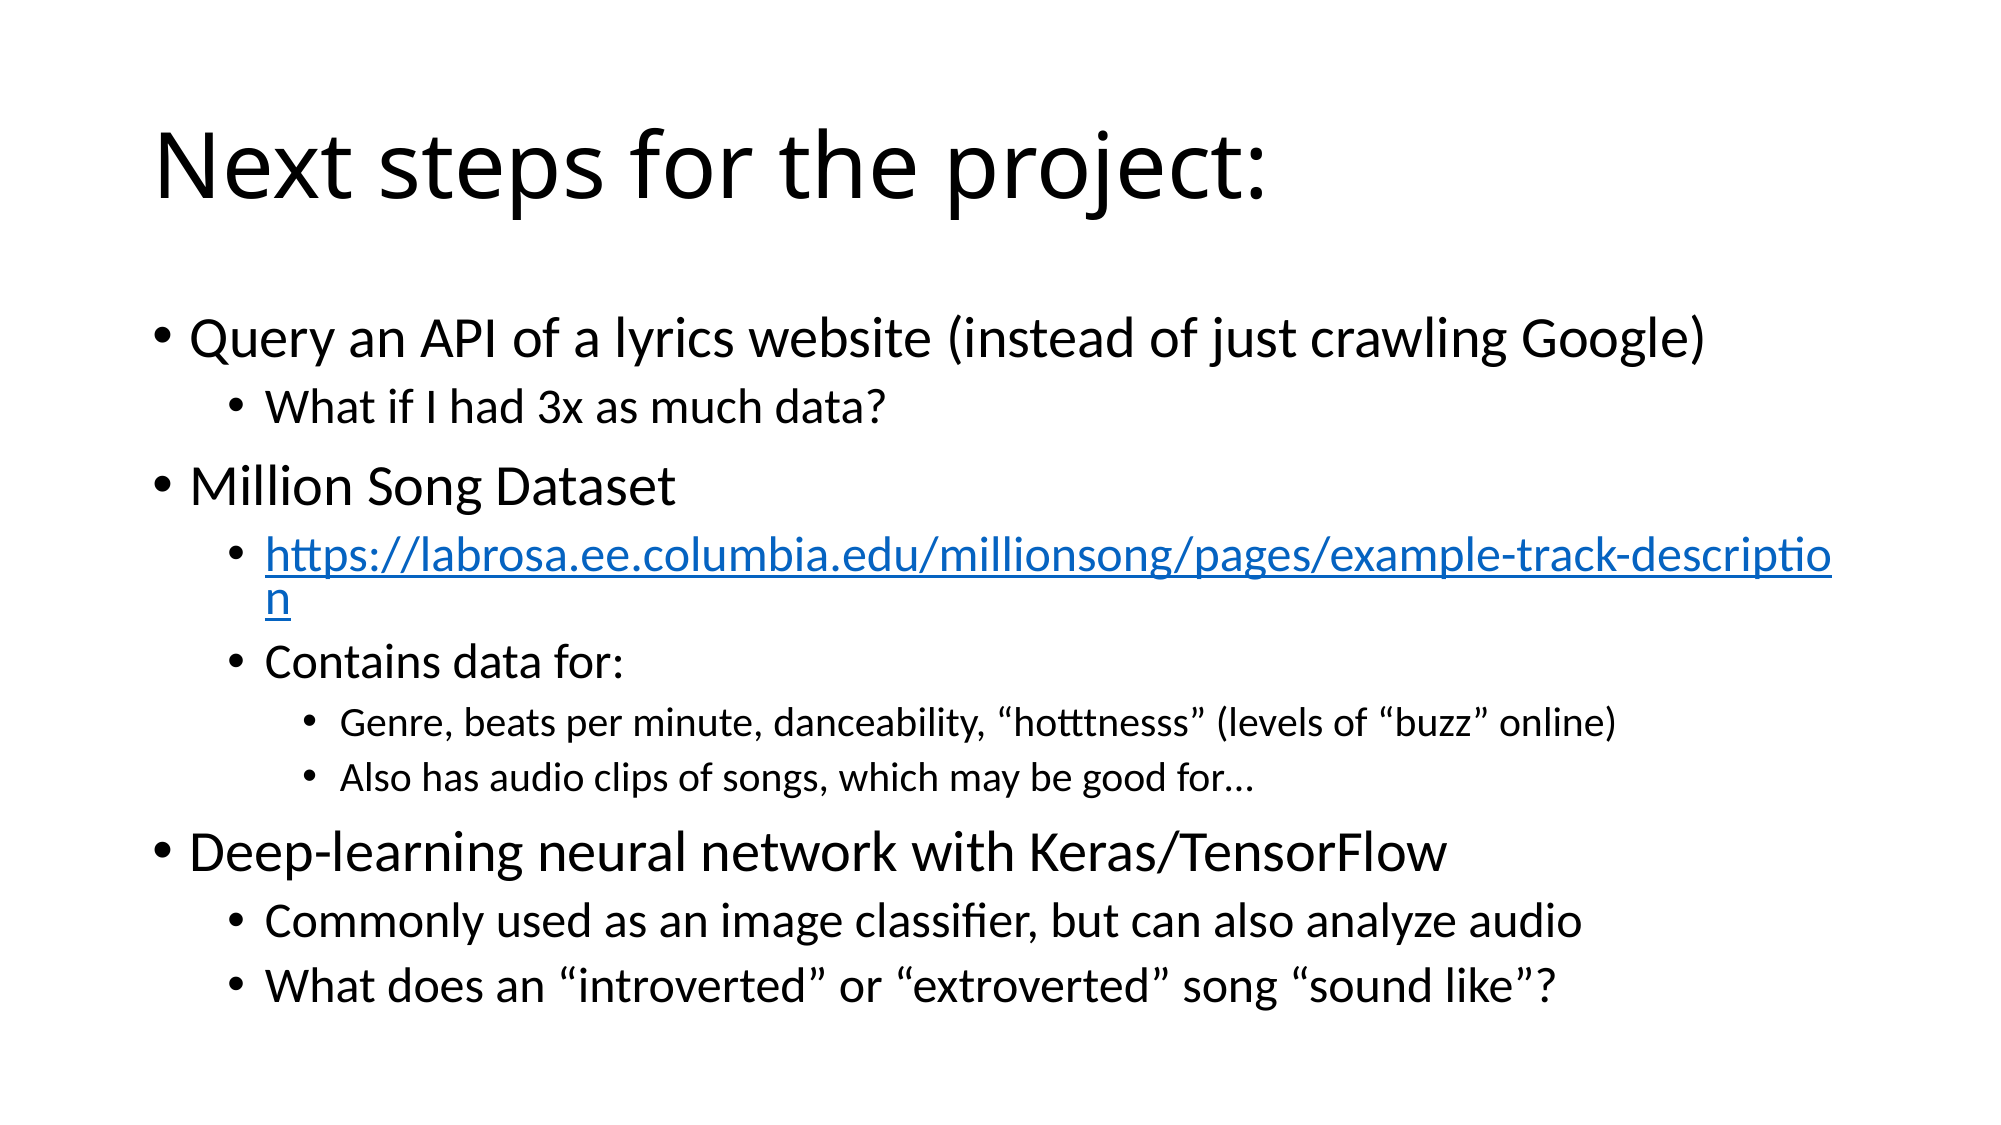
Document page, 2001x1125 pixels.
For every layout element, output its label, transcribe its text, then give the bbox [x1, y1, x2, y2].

list Query an API of a lyrics website (instead of just crawling Google) What if I had 3x as much data? Million Song Dataset https://labrosa.ee.columbia.edu/millionsong/pages/example-track-description Contains data for: Genre, beats per minute, danceability, “hotttnesss” (levels of “buzz” online) Also has audio clips of songs, which may be good for… Deep-learning neural network with Keras/TensorFlow Commonly used as an image classifier, but can also analyze audio What does an “introverted” or “extroverted” song “sound like”? [137, 299, 1863, 1014]
title Next steps for the project: [137, 59, 1863, 278]
